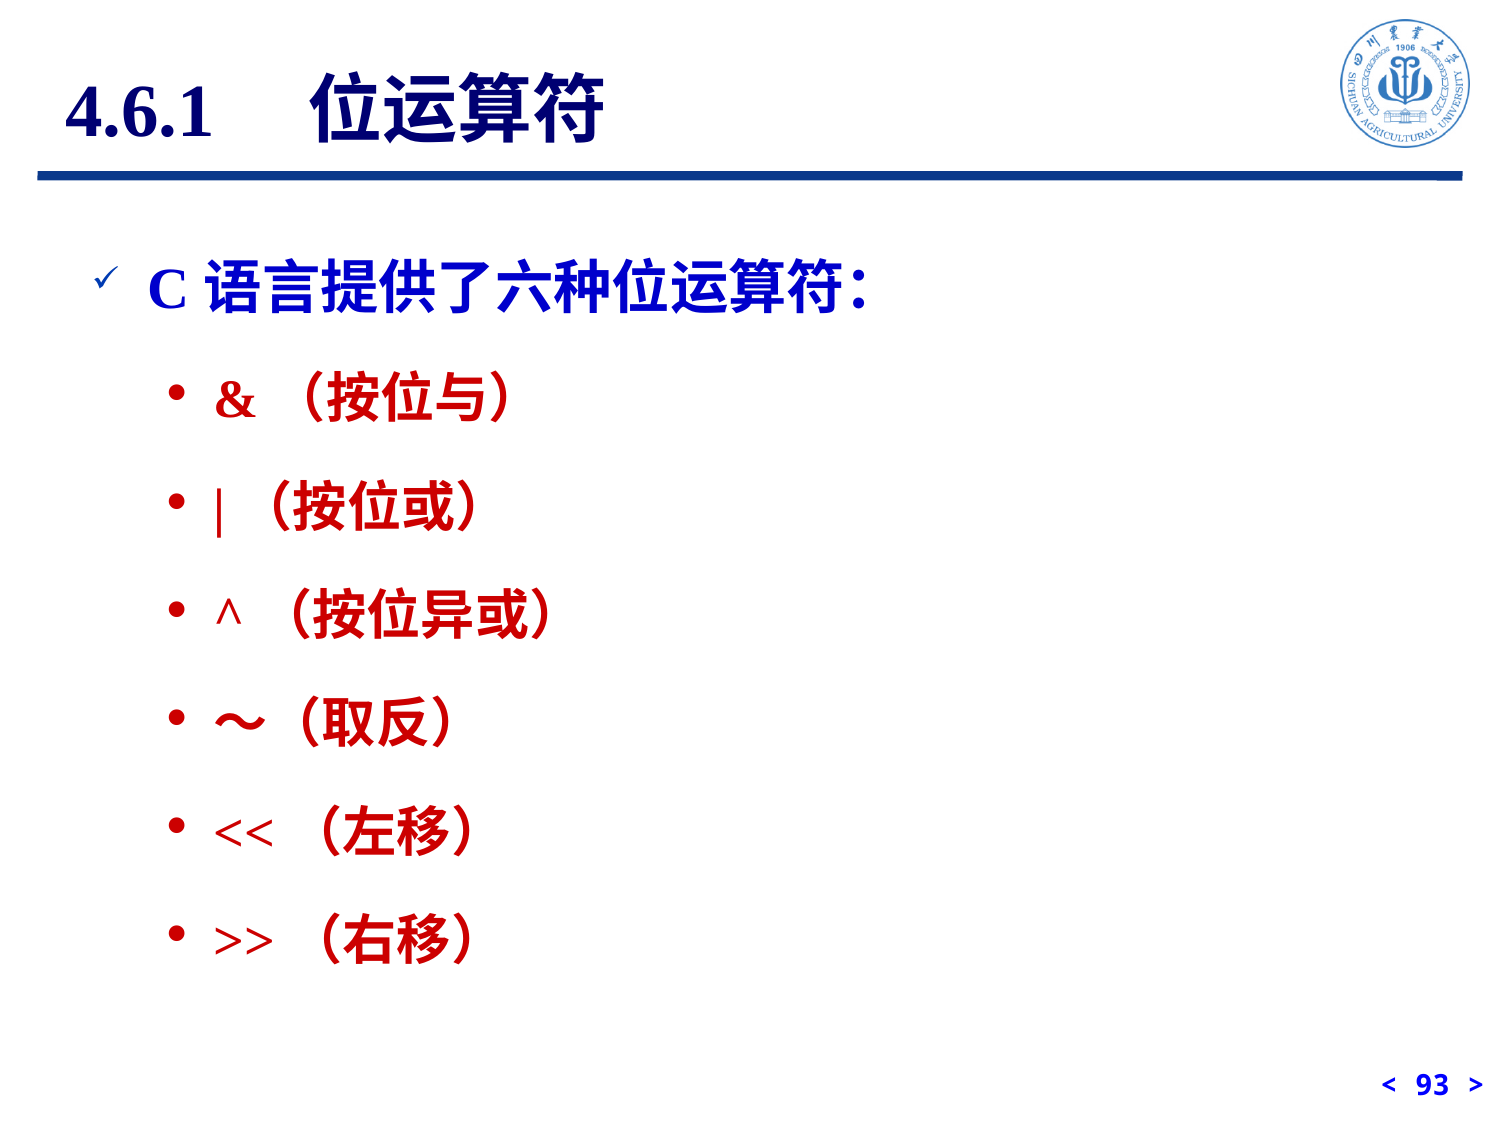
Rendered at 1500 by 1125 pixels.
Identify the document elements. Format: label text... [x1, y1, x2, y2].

list C语言提供了六种位运算符： &（按位与） |（按位或） ^（按位异或） ～（取反） <<（左移） >>（右移） [76, 207, 1427, 1070]
title 4.6.1 位运算符 [49, 37, 1226, 176]
